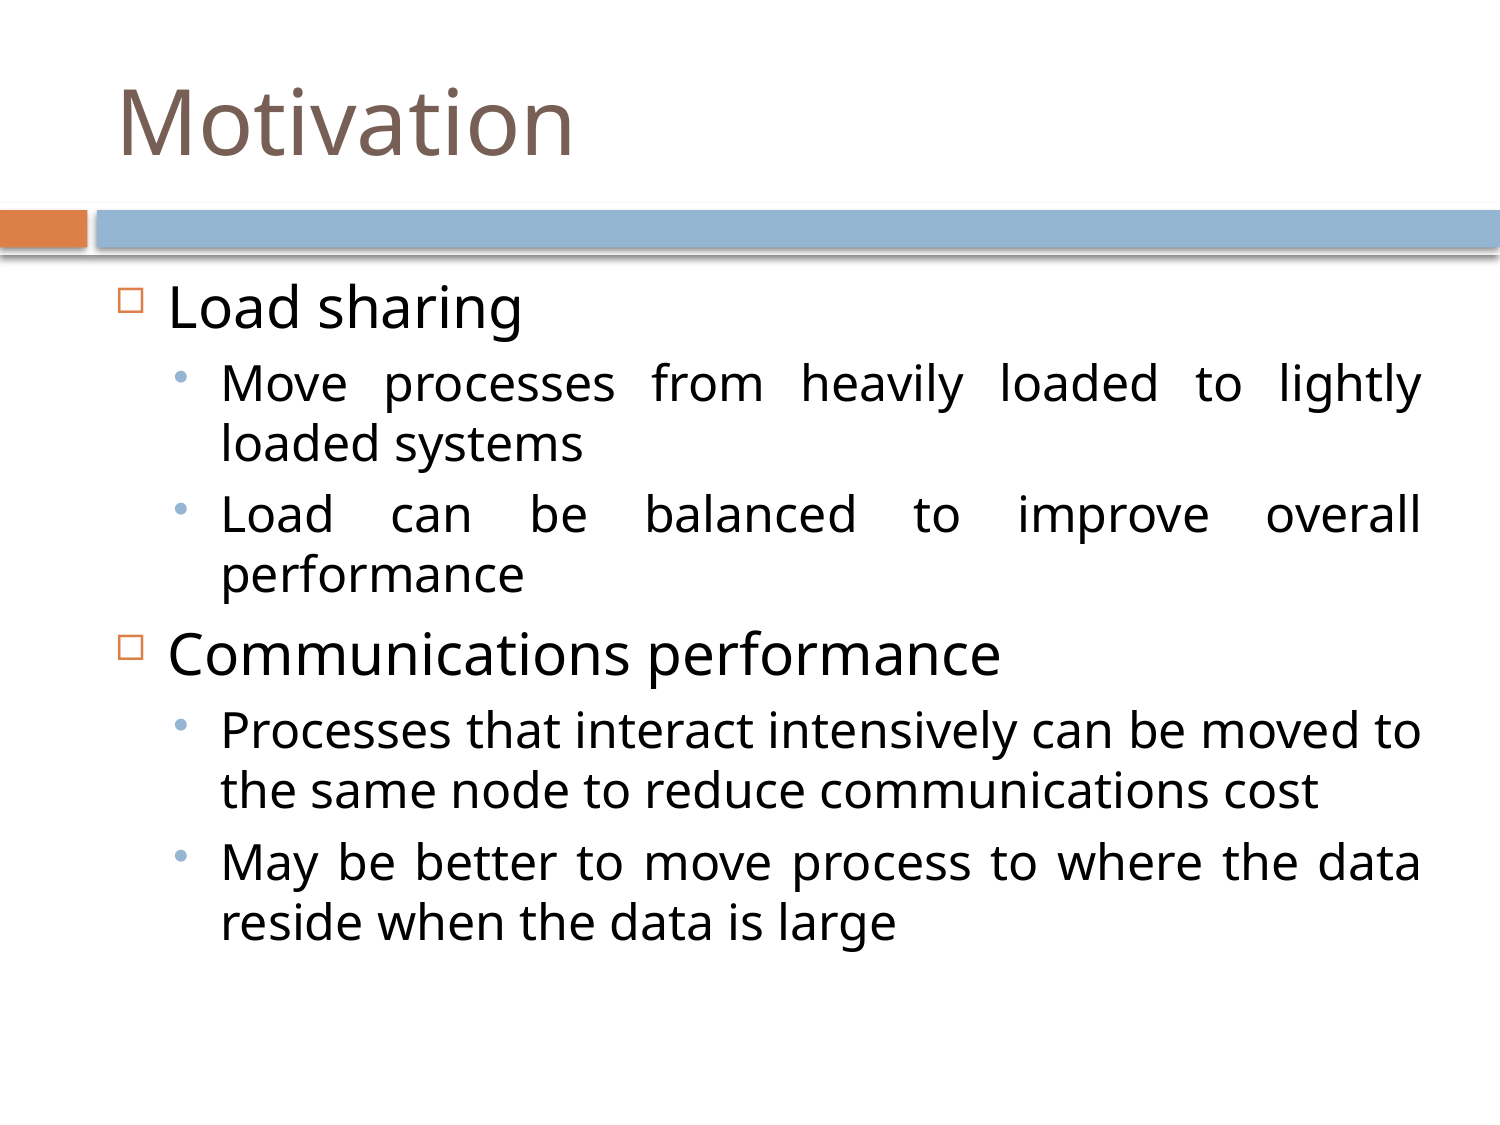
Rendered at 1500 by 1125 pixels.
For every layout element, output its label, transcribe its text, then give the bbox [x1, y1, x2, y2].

title Motivation [100, 37, 1438, 200]
list Load sharing Move processes from heavily loaded to lightly loaded systems Load can be balanced to improve overall performance Communications performance Processes that interact intensively can be moved to the same node to reduce communications cost May be better to move process to where the data reside when the data is large [100, 262, 1438, 1000]
